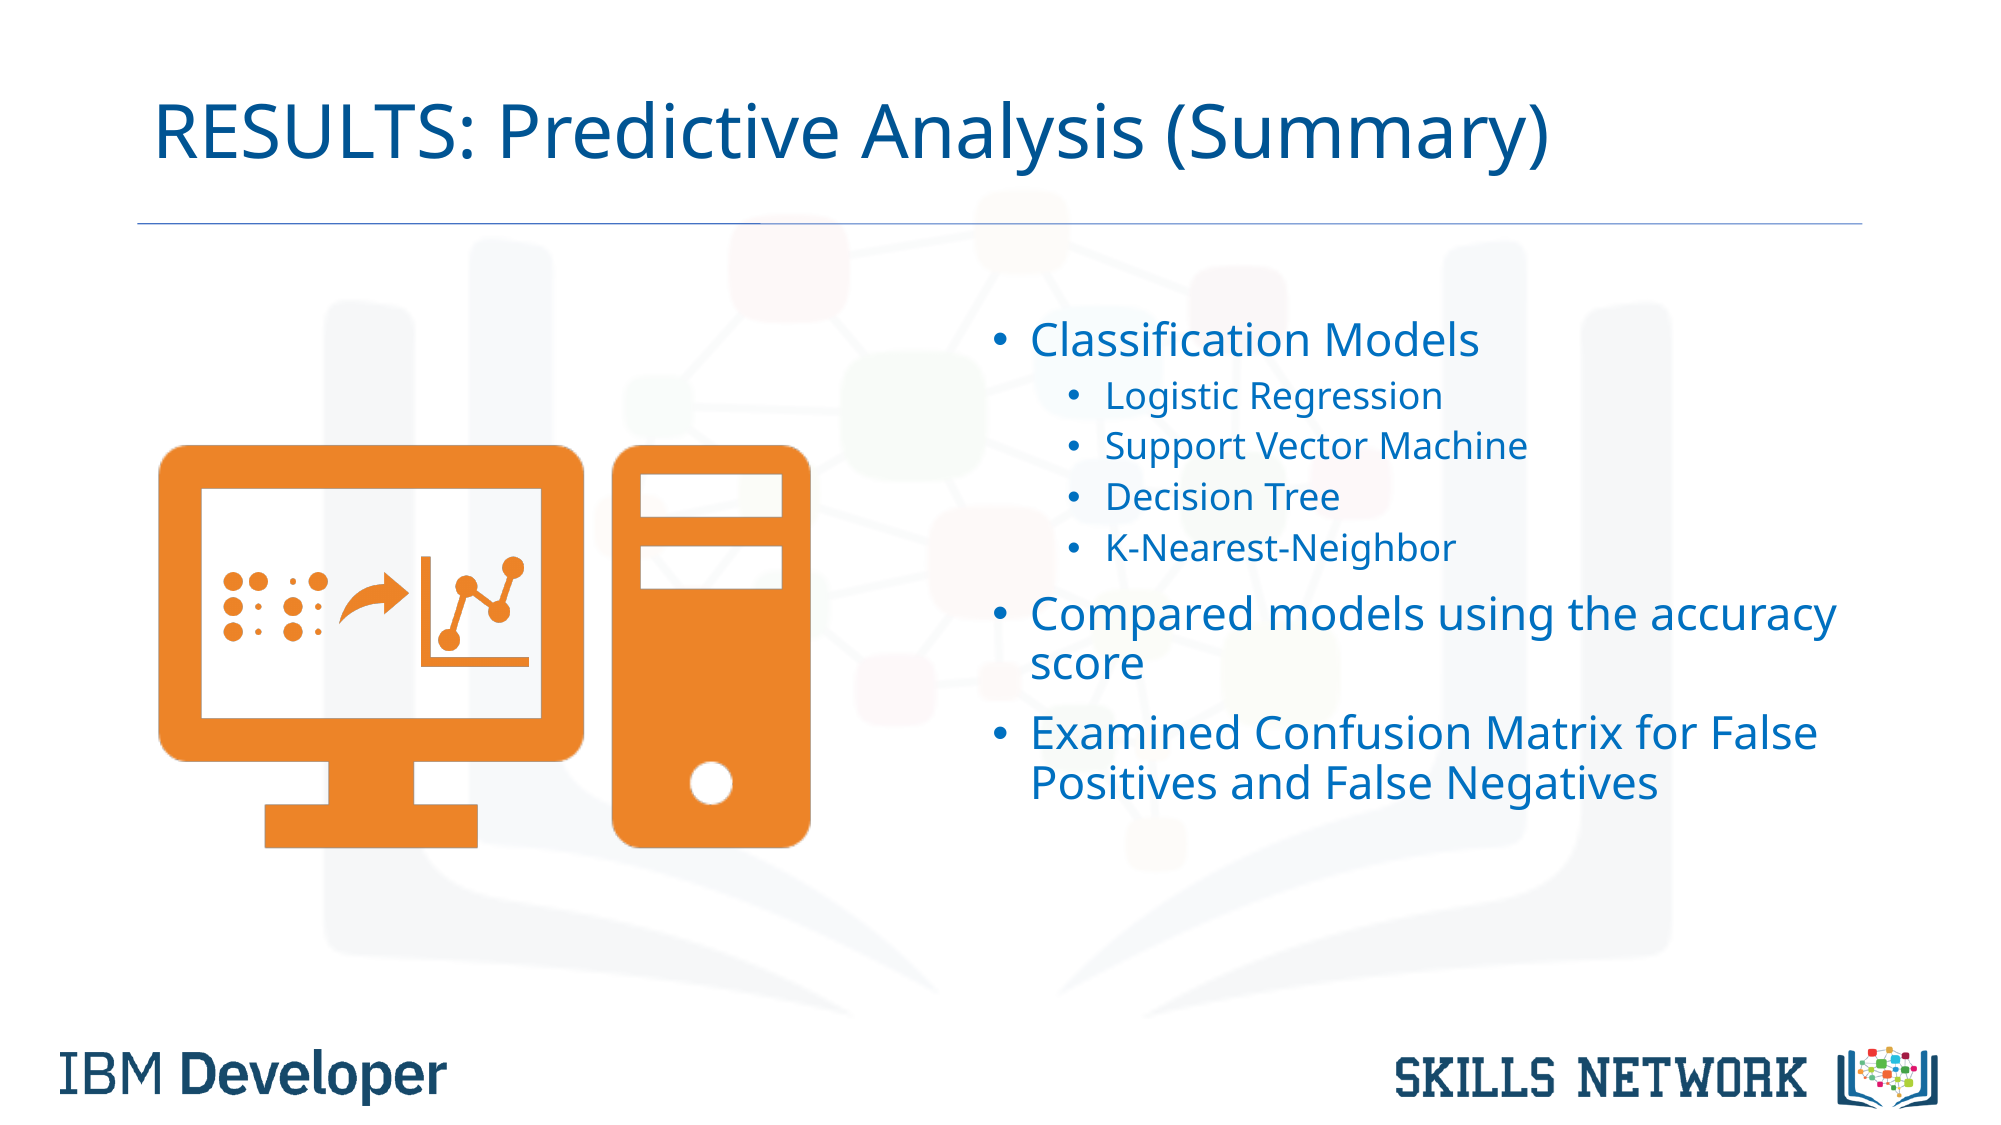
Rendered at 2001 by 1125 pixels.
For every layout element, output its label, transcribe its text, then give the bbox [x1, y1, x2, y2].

picture [1390, 1045, 1945, 1111]
picture [55, 1045, 459, 1108]
title RESULTS: Predictive Analysis (Summary) [137, 25, 1863, 244]
text_box Classification Models Logistic Regression Support Vector Machine Decision Tree K-Nearest-Neighbor Compared models using the accuracy score Examined Confusion Matrix for False Positives and False Negatives [977, 309, 1871, 989]
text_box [145, 302, 825, 992]
